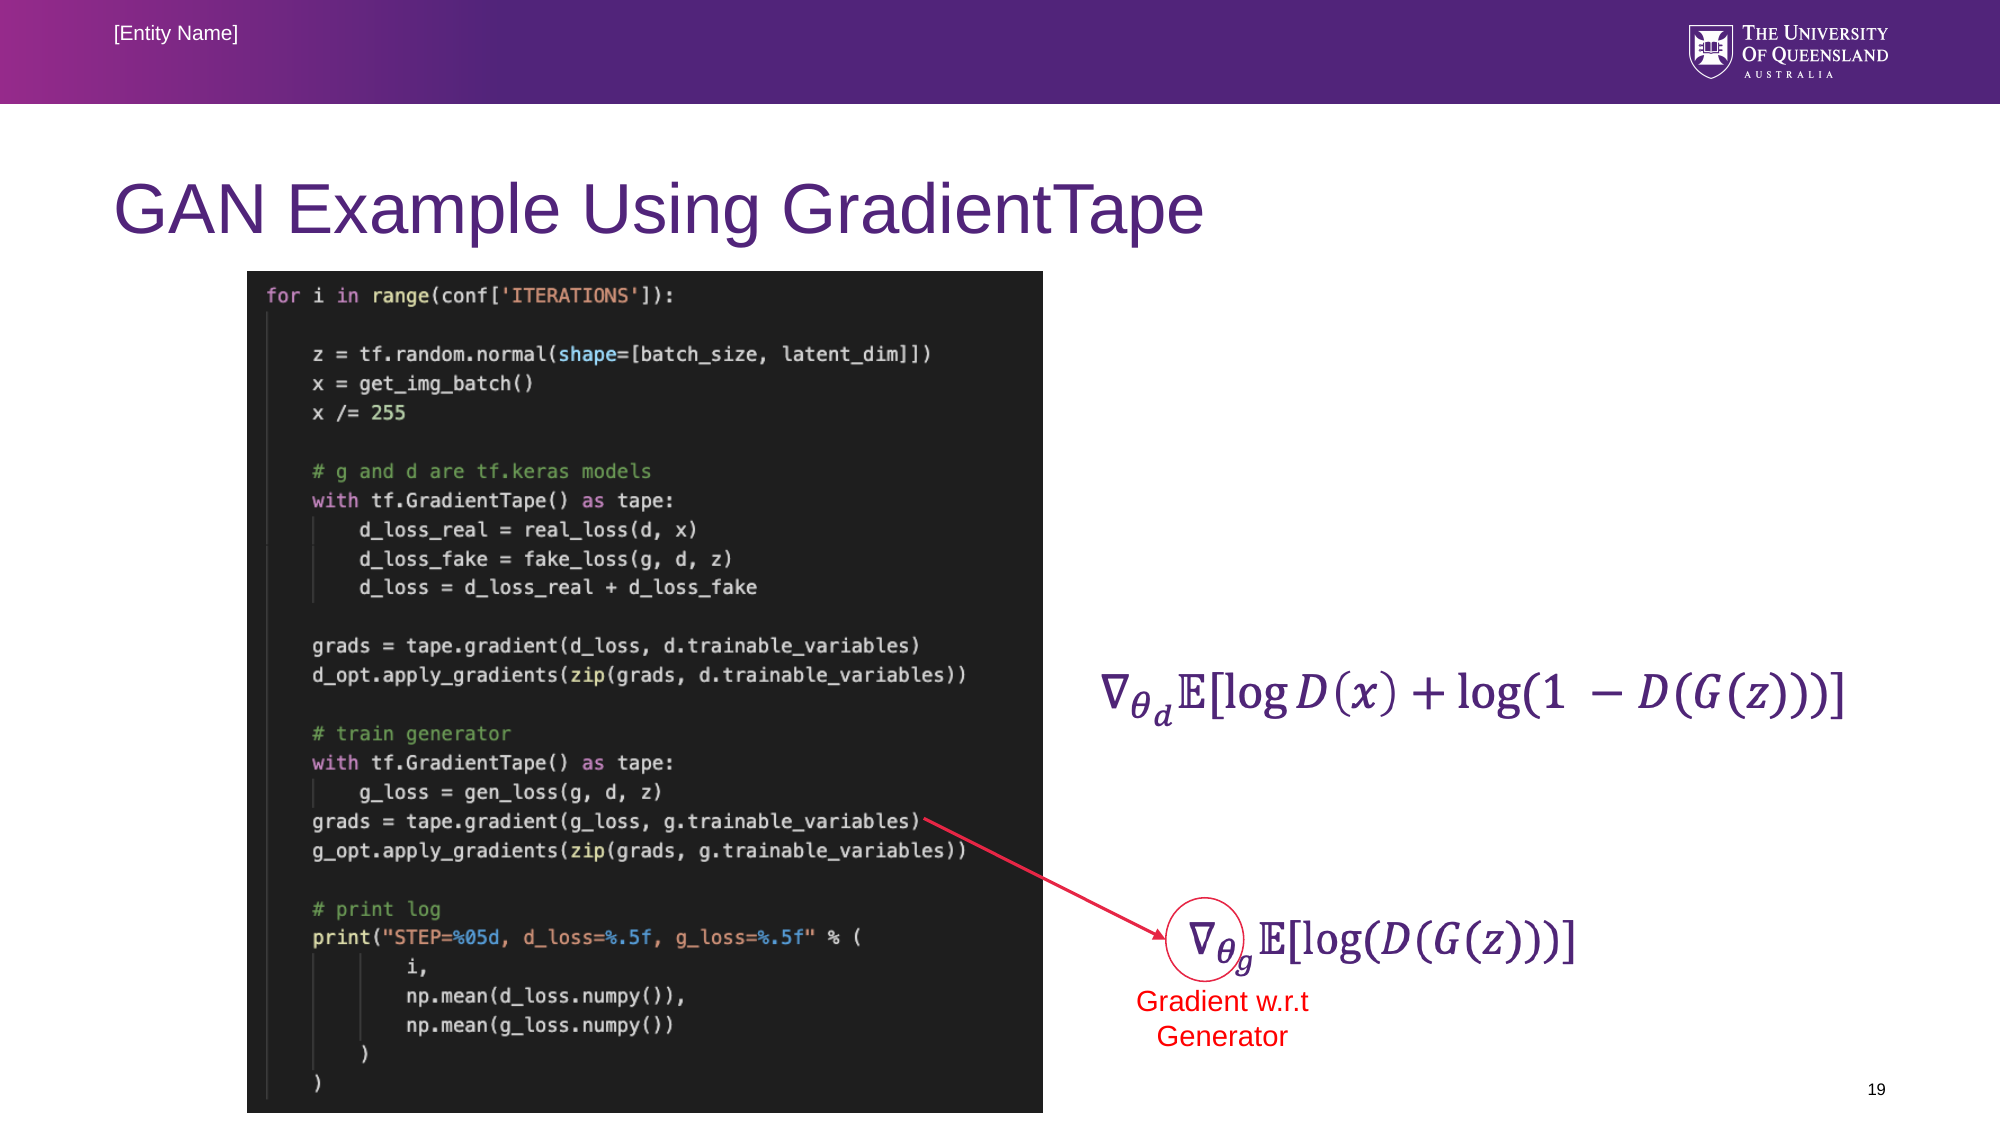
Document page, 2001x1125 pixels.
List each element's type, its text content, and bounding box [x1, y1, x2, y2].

picture [1172, 902, 1603, 994]
picture [1689, 25, 1888, 79]
slide_number 19 [1838, 1069, 1886, 1109]
slide_number [Entity Name] [114, 24, 670, 65]
text_box [1187, 897, 1222, 902]
text_box Gradient w.r.t Generator [1089, 975, 1356, 1060]
picture [247, 271, 1043, 1113]
picture [1079, 652, 1863, 738]
text_box [1165, 916, 1172, 963]
title GAN Example Using GradientTape [114, 172, 1886, 250]
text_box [923, 818, 1166, 940]
